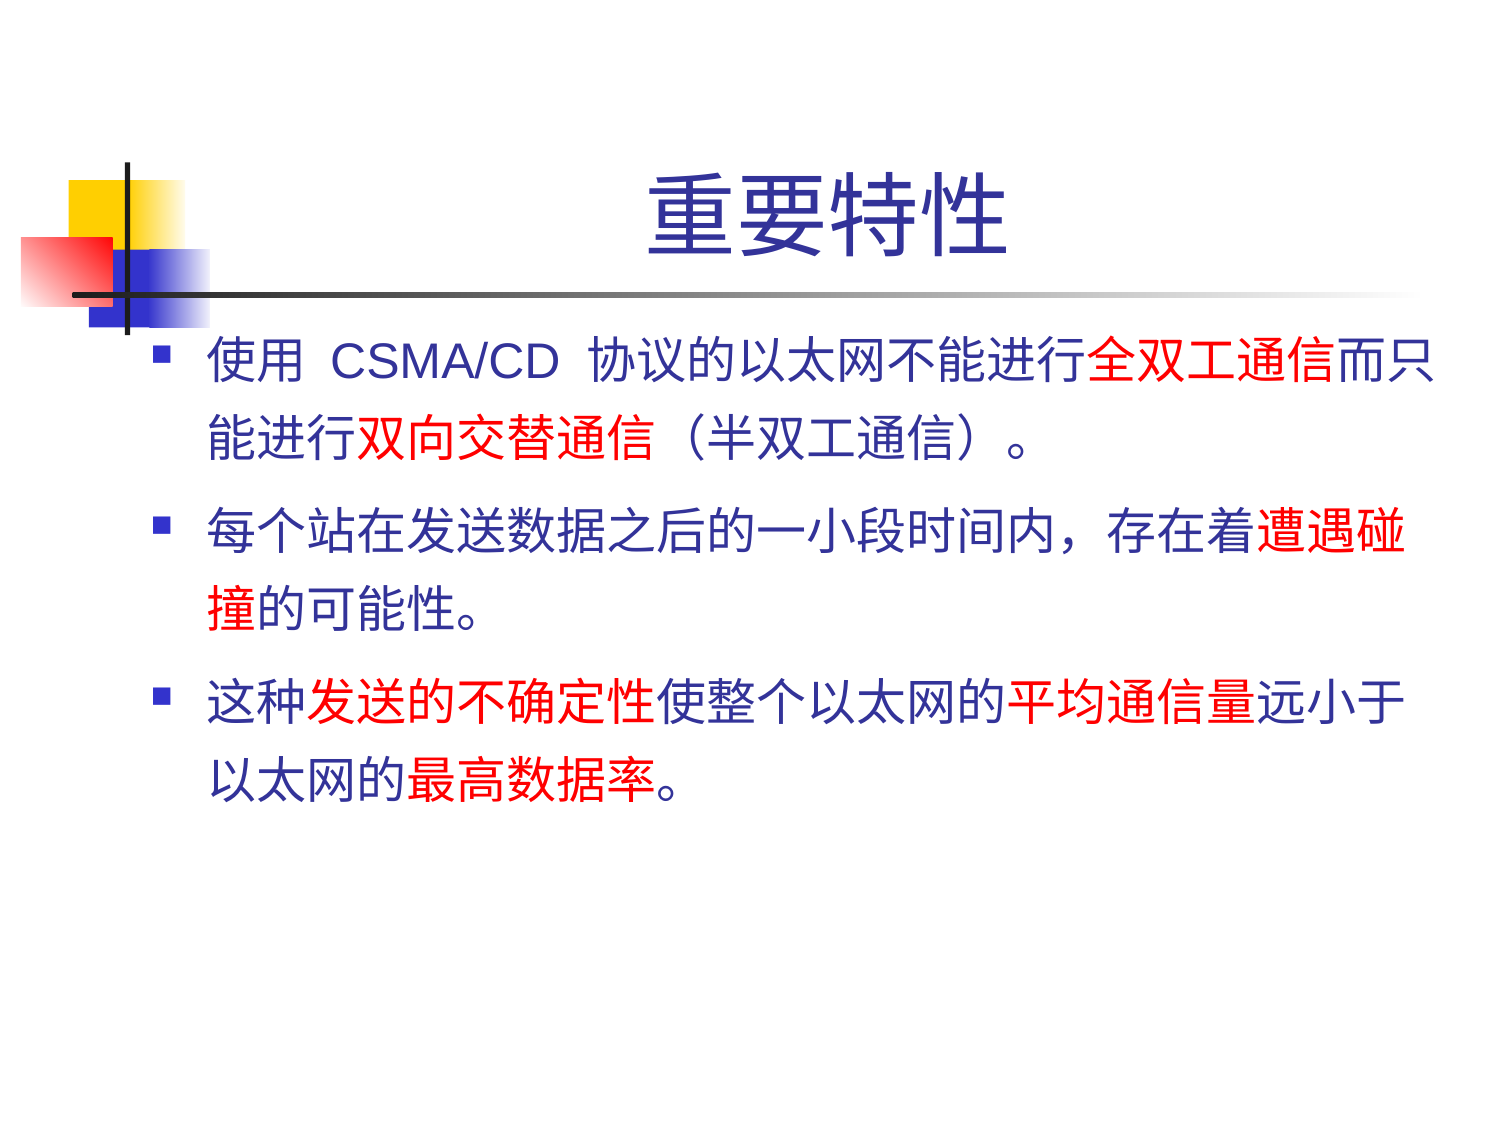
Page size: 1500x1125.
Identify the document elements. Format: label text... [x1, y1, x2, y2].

title 重要特性 [188, 34, 1468, 276]
list 使用 CSMA/CD 协议的以太网不能进行全双工通信而只能进行双向交替通信（半双工通信）。 每个站在发送数据之后的一小段时间内，存在着遭遇碰撞的可能性。 这种发送的不确定性使整个以太网的平均通信量远小于以太网的最高数据率。 [135, 302, 1471, 1012]
